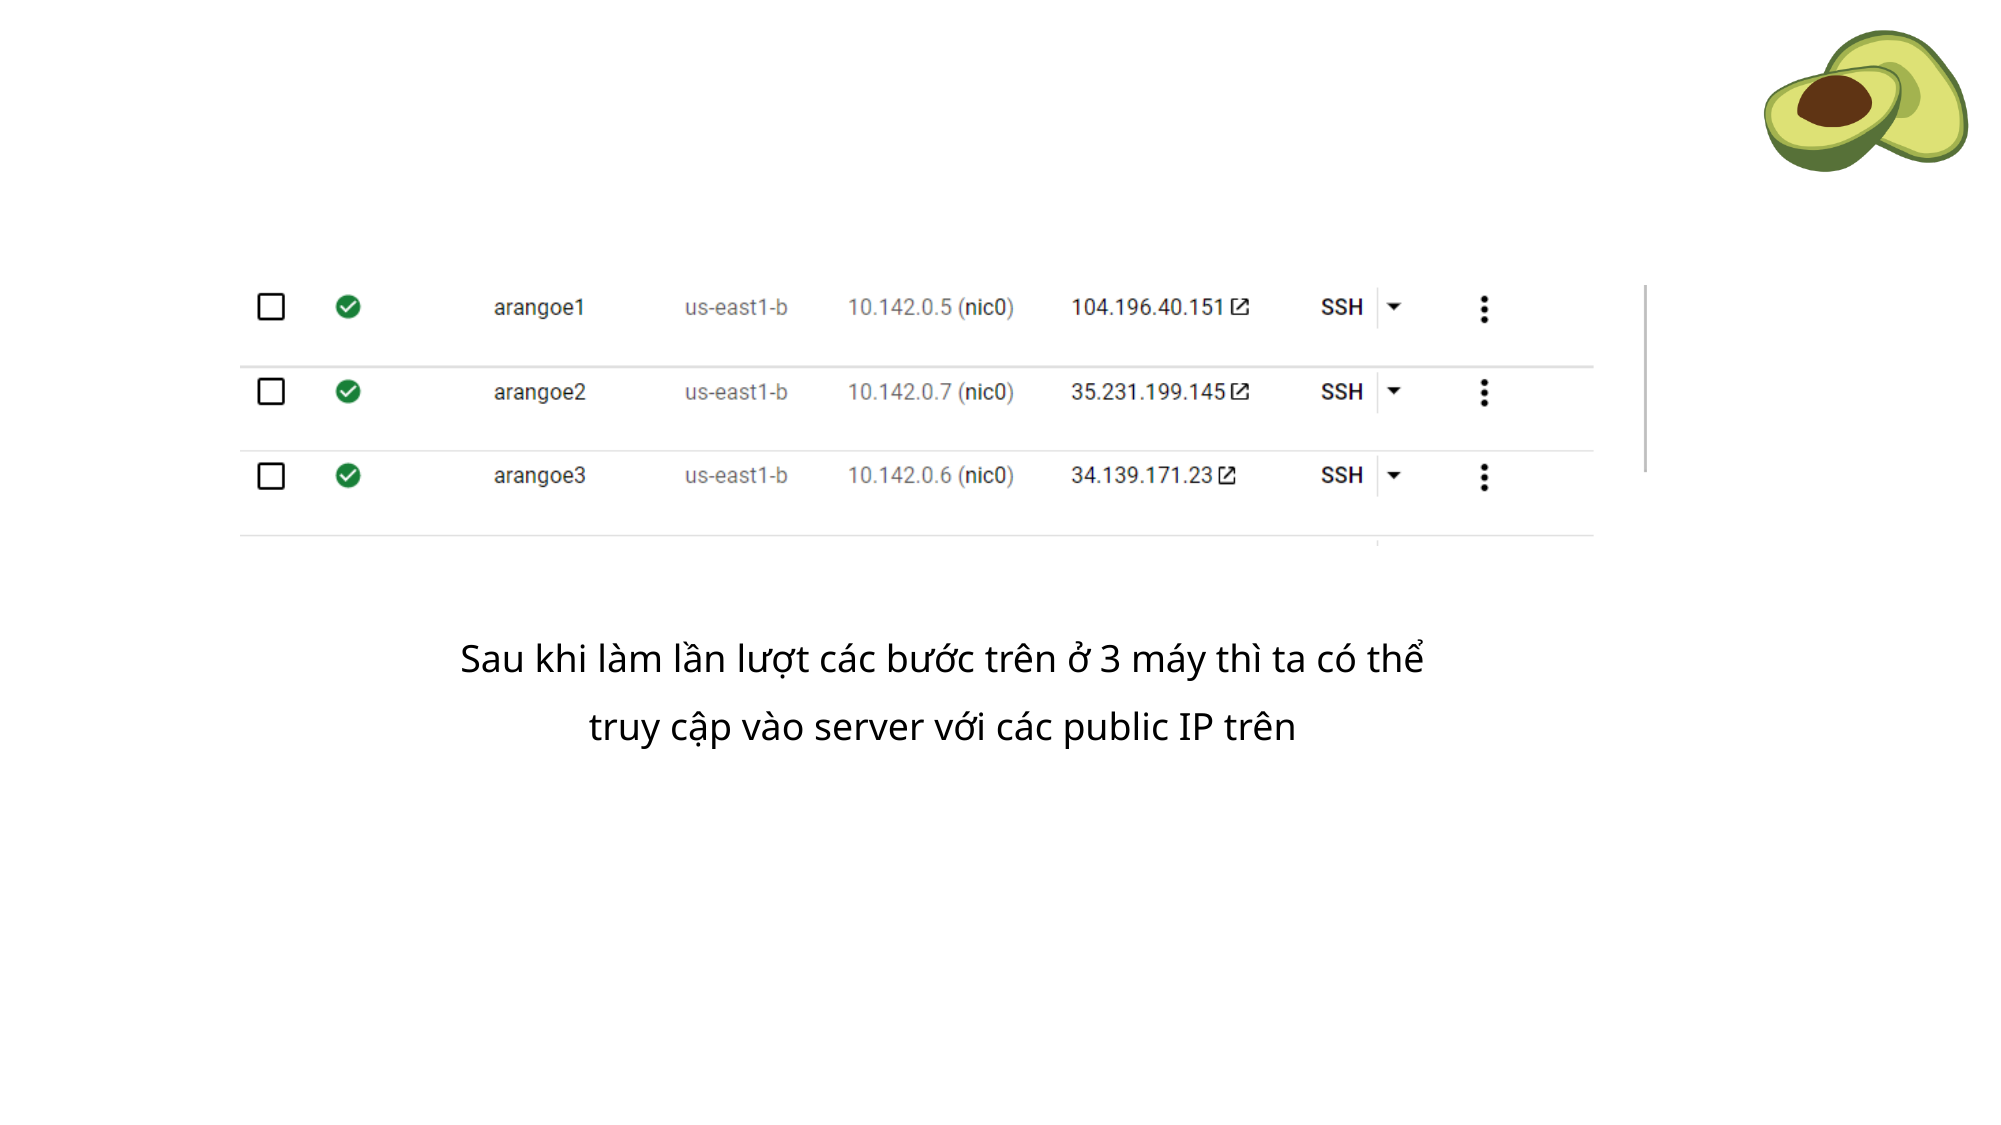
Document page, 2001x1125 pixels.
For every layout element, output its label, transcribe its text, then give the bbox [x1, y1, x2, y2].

text_box Sau khi làm lần lượt các bước trên ở 3 máy thì ta có thể truy cập vào server với các public IP trên [443, 605, 1444, 756]
picture [239, 285, 1647, 546]
picture [1732, 0, 2000, 181]
